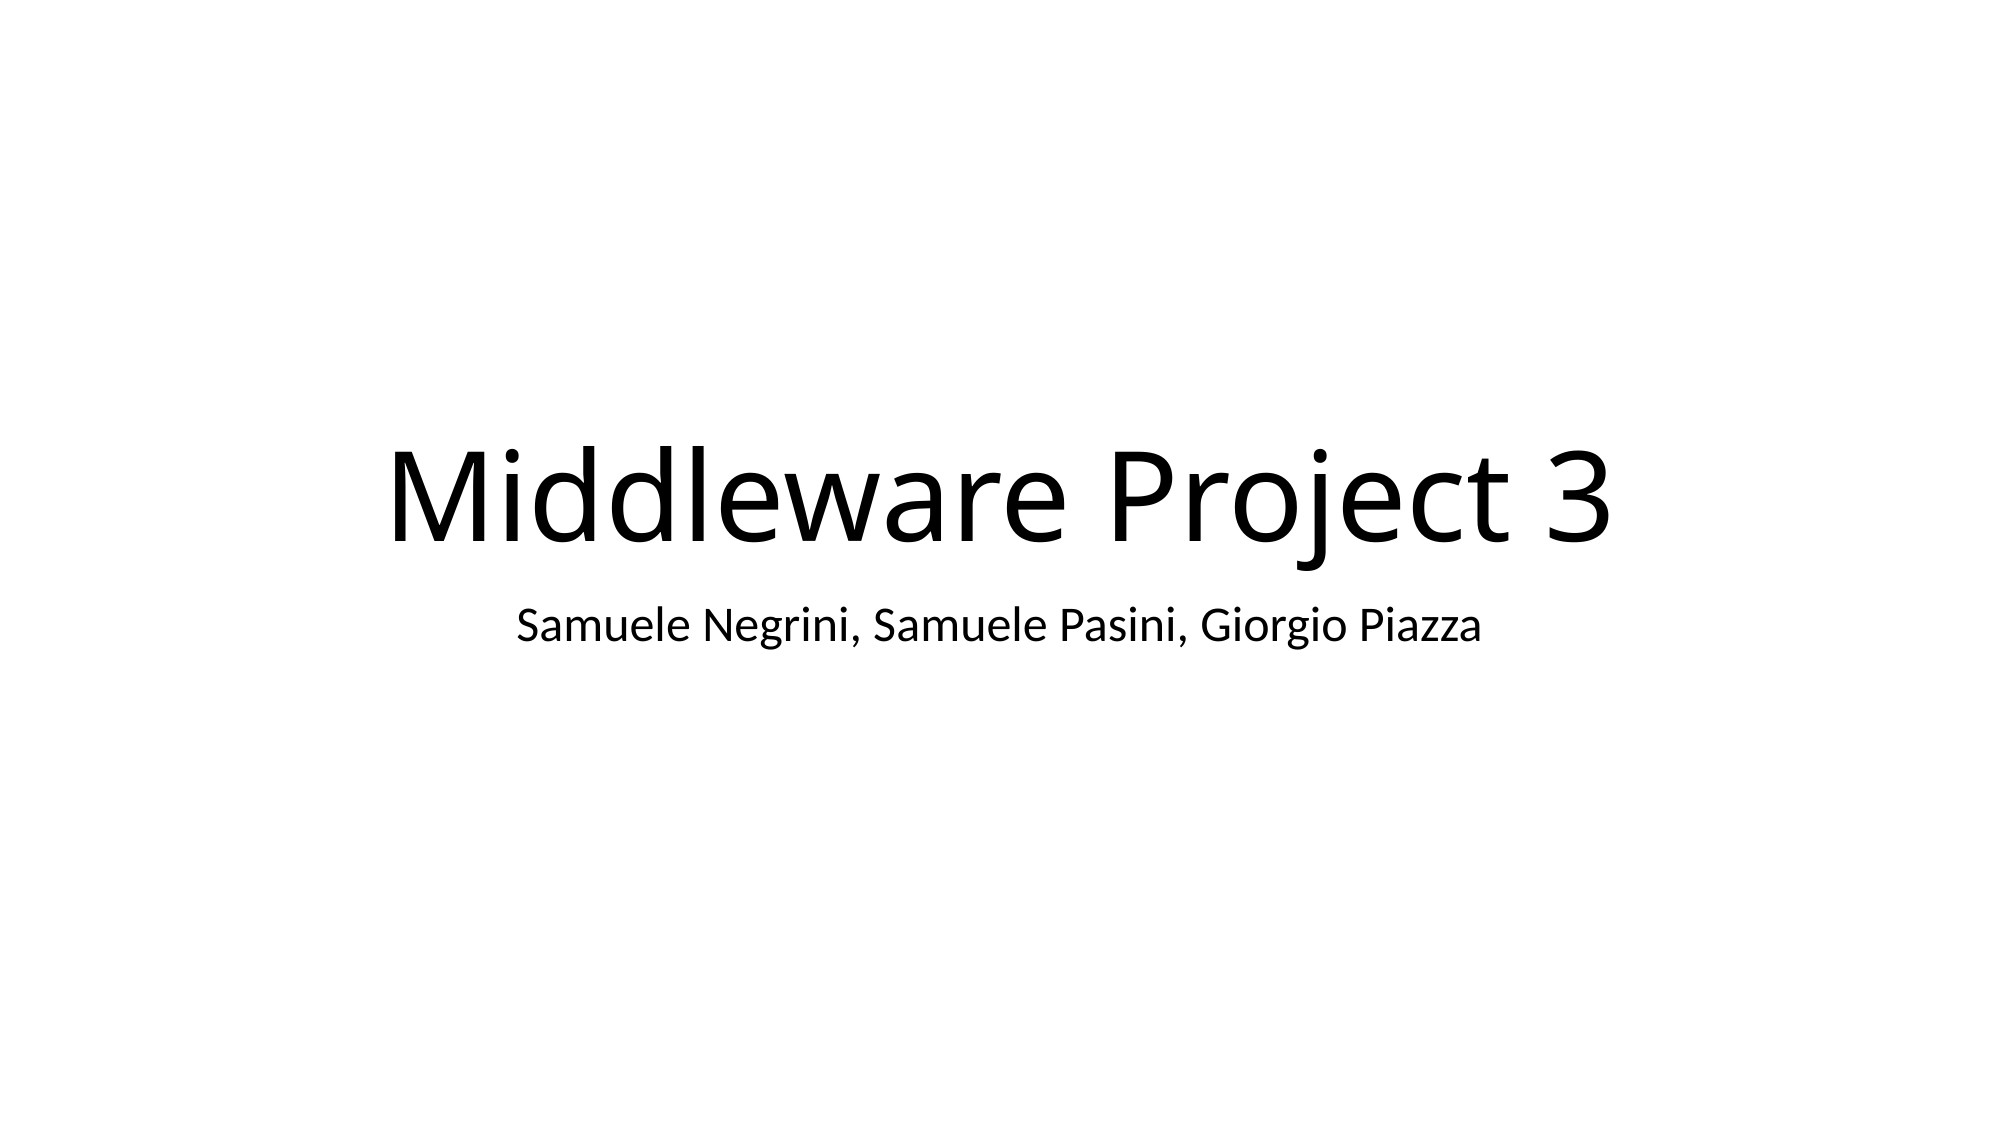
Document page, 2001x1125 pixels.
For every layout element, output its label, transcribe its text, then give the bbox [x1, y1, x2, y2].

title Middleware Project 3 [249, 184, 1750, 576]
subtitle Samuele Negrini, Samuele Pasini, Giorgio Piazza [249, 590, 1750, 863]
